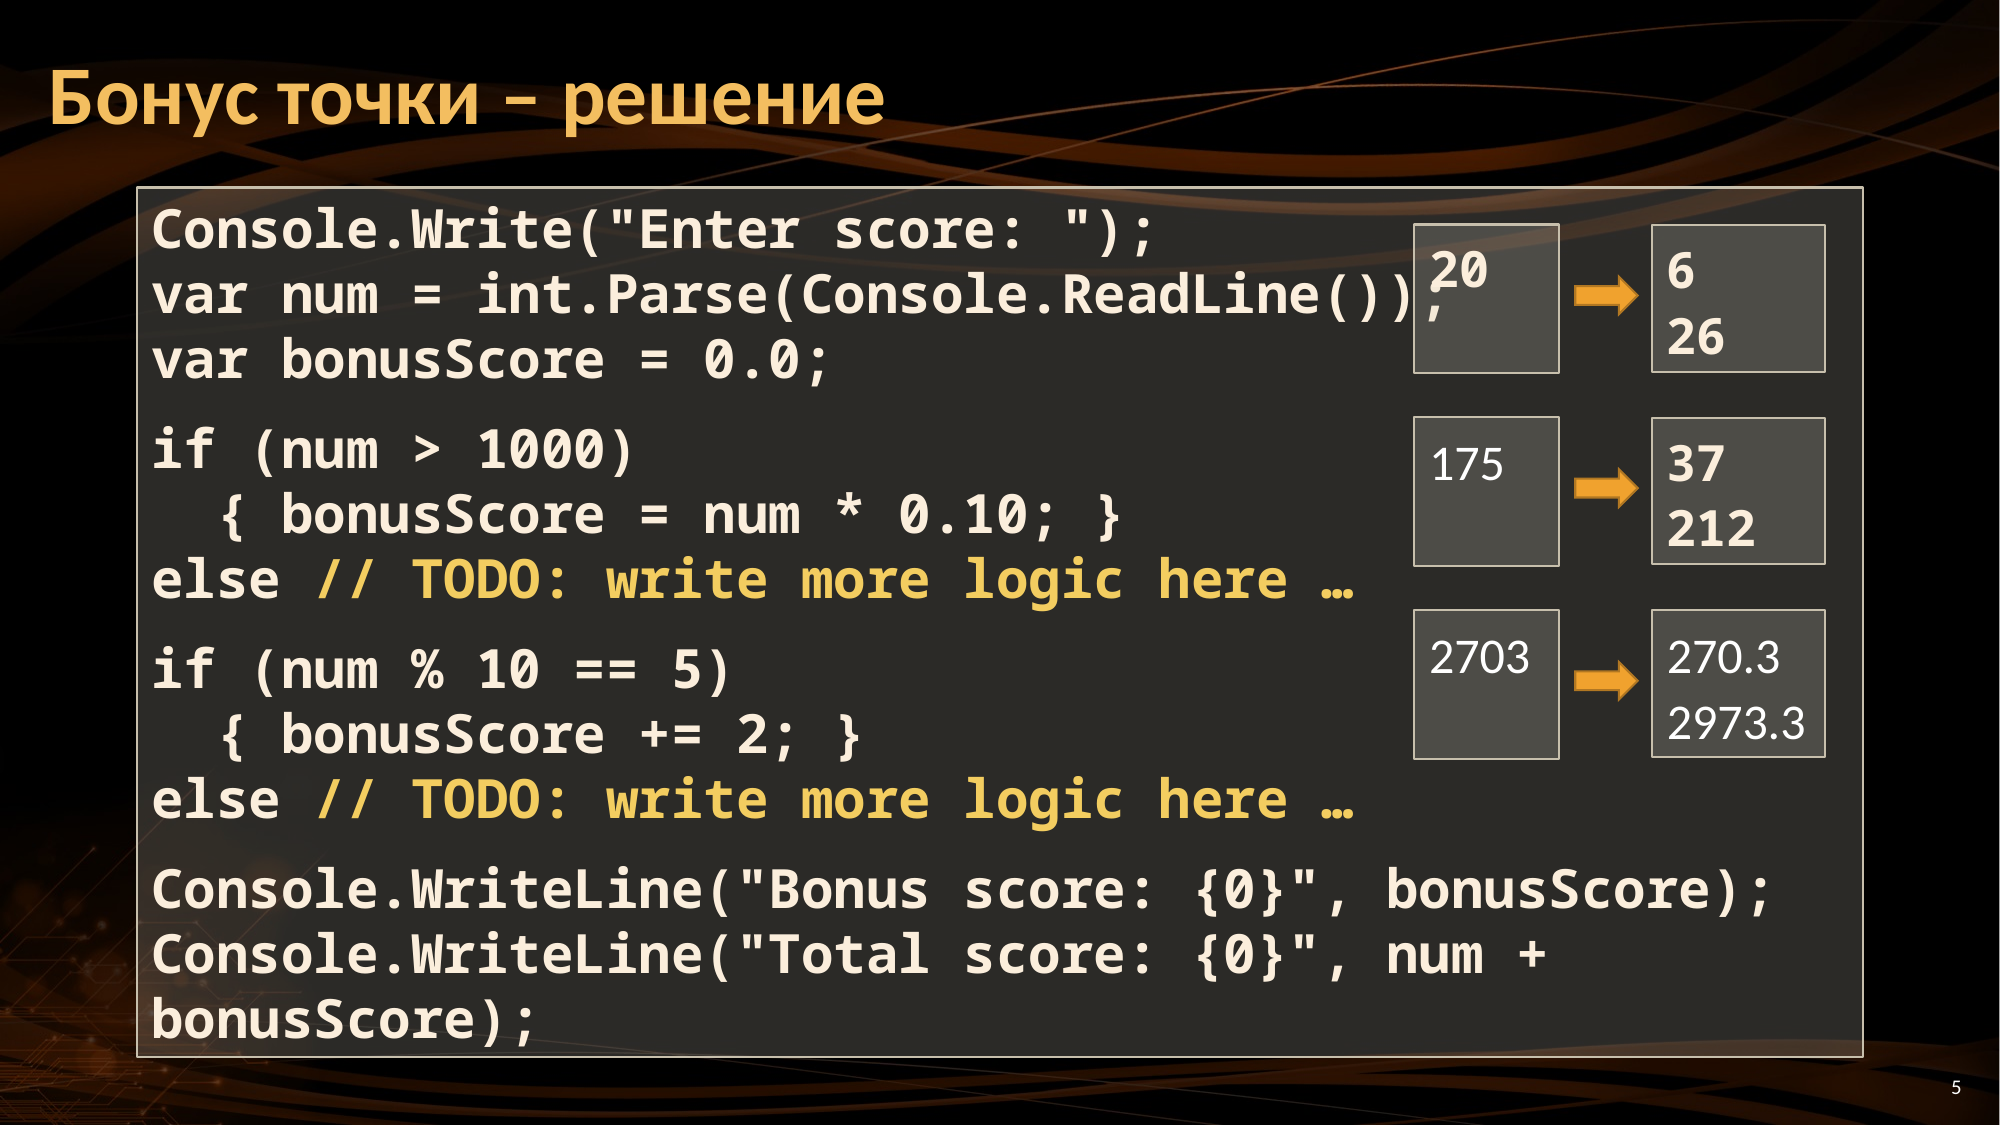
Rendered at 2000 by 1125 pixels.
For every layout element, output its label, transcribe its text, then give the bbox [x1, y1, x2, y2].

text_box 270.3 2973.3 [1652, 610, 1825, 757]
picture [0, 0, 2000, 1125]
text_box [1574, 659, 1640, 703]
text_box 20 [1414, 224, 1559, 374]
text_box 37 212 [1652, 417, 1825, 565]
text_box [1574, 274, 1640, 317]
text_box Console.Write("Enter score: "); var num = int.Parse(Console.ReadLine()); var bonusScore = 0.0; if (num > 1000) { bonusScore = num * 0.10; } else // TODO: write more logic here … if (num % 10 == 5) { bonusScore += 2; } else // TODO: write more logic here … Console.WriteLine("Bonus score: {0}", bonusScore); Console.WriteLine("Total score: {0}", num + bonusScore); [136, 187, 1863, 1057]
title Бонус точки – решение [30, 6, 1968, 189]
text_box 175 [1414, 417, 1559, 567]
text_box [1574, 466, 1640, 510]
text_box 2703 [1414, 609, 1559, 759]
slide_number 5 [1897, 1070, 1968, 1103]
text_box 6 26 [1652, 224, 1825, 372]
